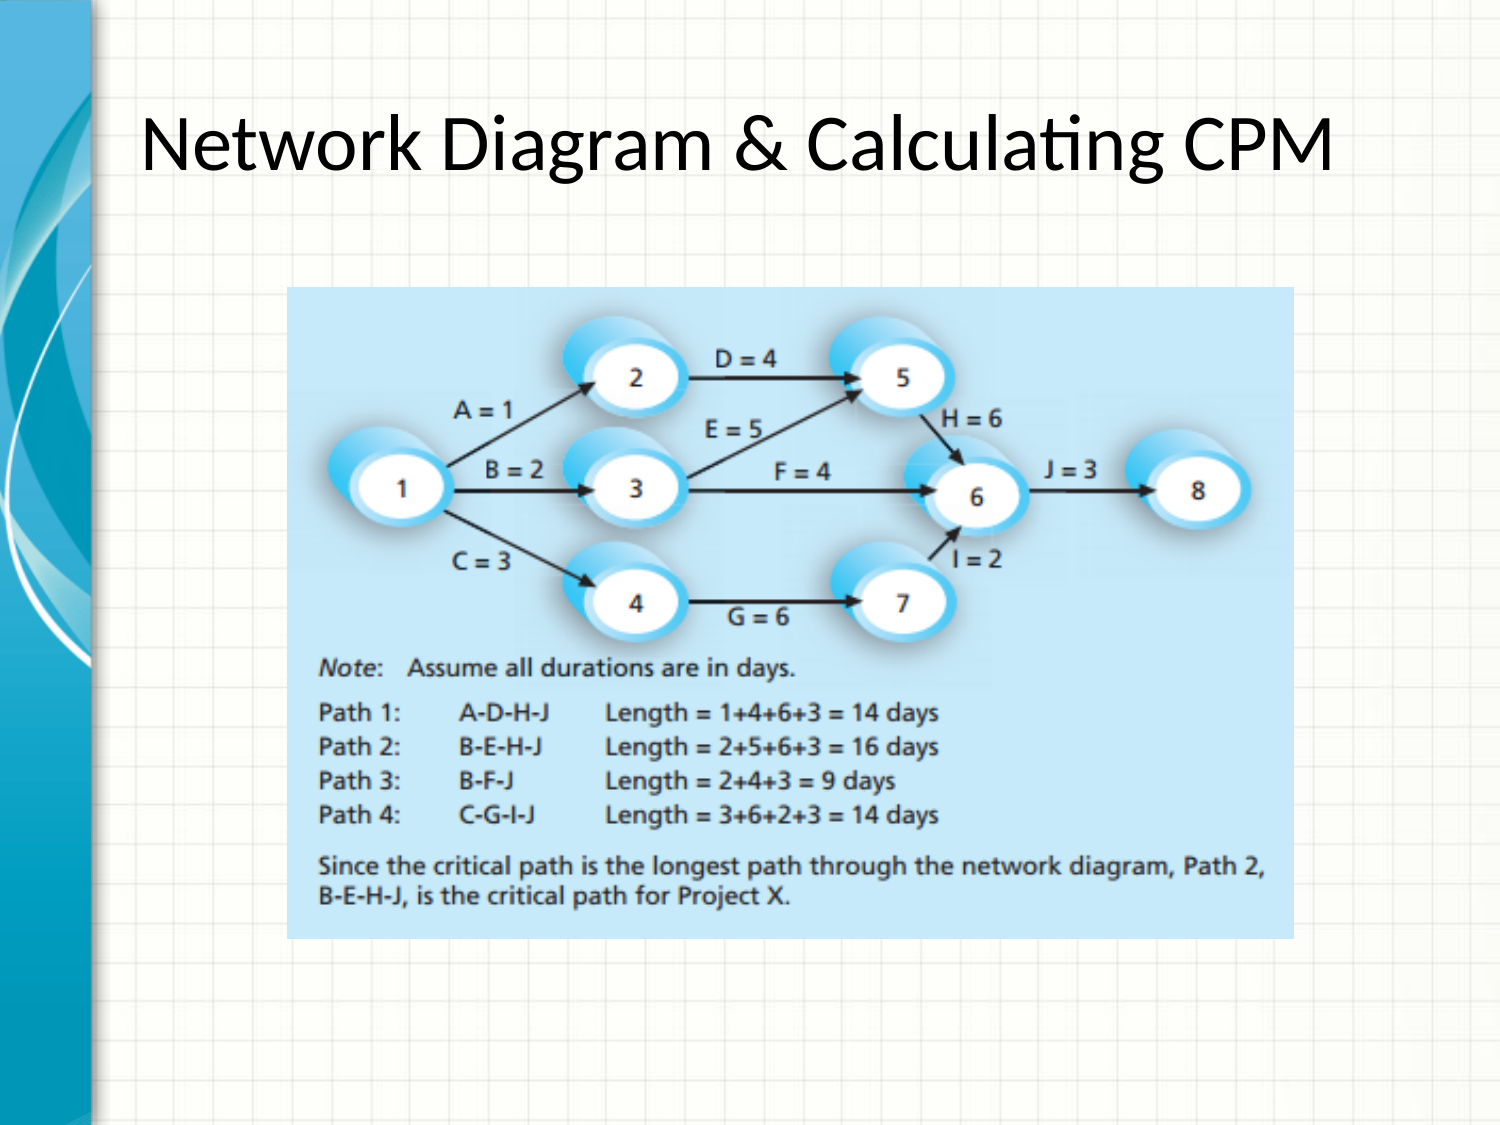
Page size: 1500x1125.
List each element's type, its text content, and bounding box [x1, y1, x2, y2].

picture [0, 0, 1500, 1125]
list [125, 261, 1450, 967]
title Network Diagram & Calculating CPM [125, 44, 1450, 232]
